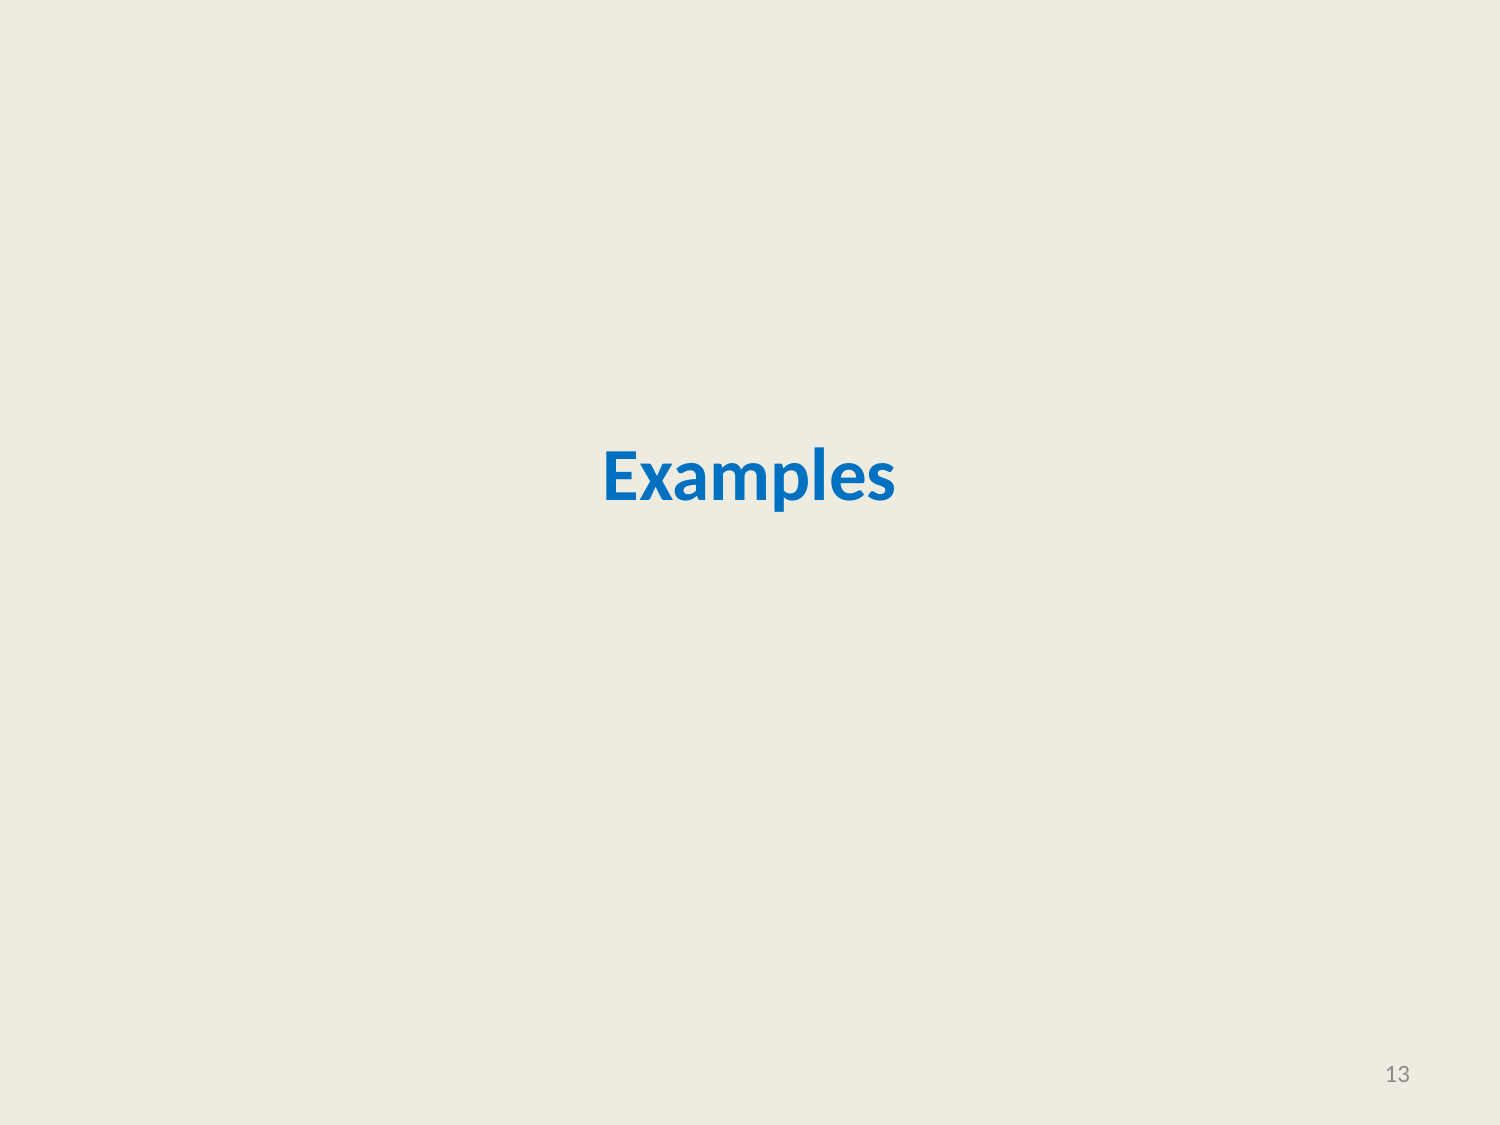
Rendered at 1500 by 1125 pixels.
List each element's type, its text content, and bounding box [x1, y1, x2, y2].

title Examples [112, 349, 1388, 591]
slide_number 13 [1074, 1042, 1425, 1103]
